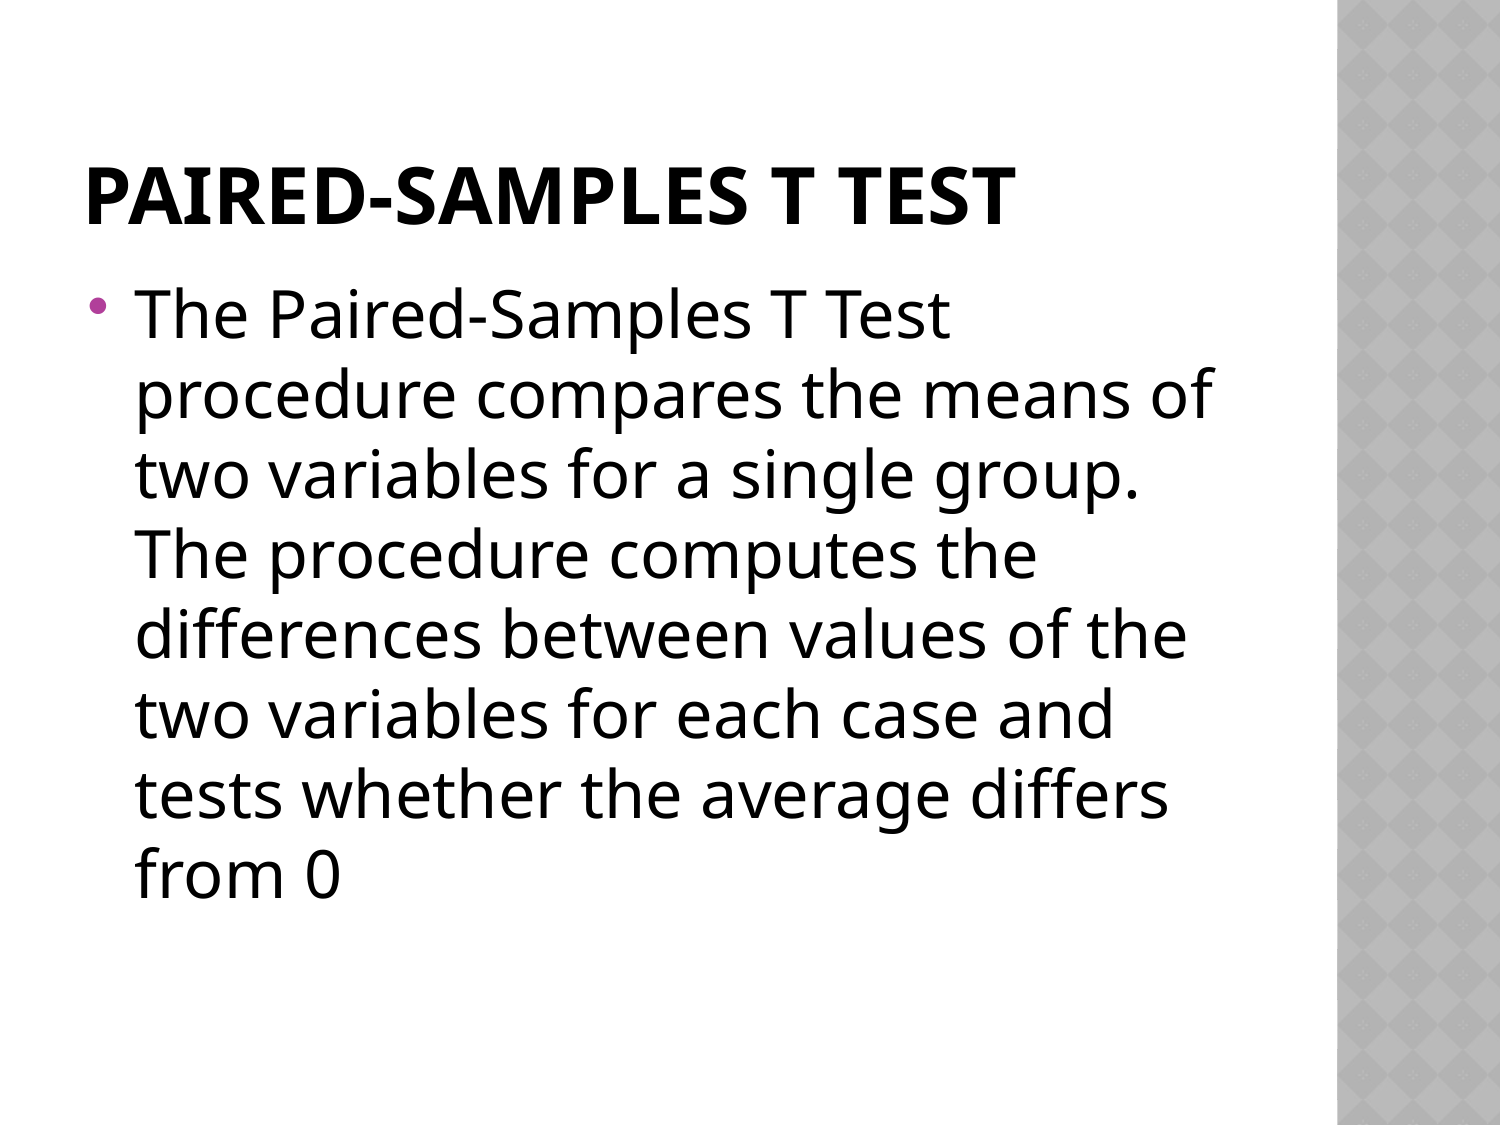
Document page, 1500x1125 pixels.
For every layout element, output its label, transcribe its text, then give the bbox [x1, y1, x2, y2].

list The Paired-Samples T Test procedure compares the means of two variables for a single group. The procedure computes the differences between values of the two variables for each case and tests whether the average differs from 0 [75, 264, 1263, 1059]
title Paired-Samples T Test [75, 52, 1263, 240]
